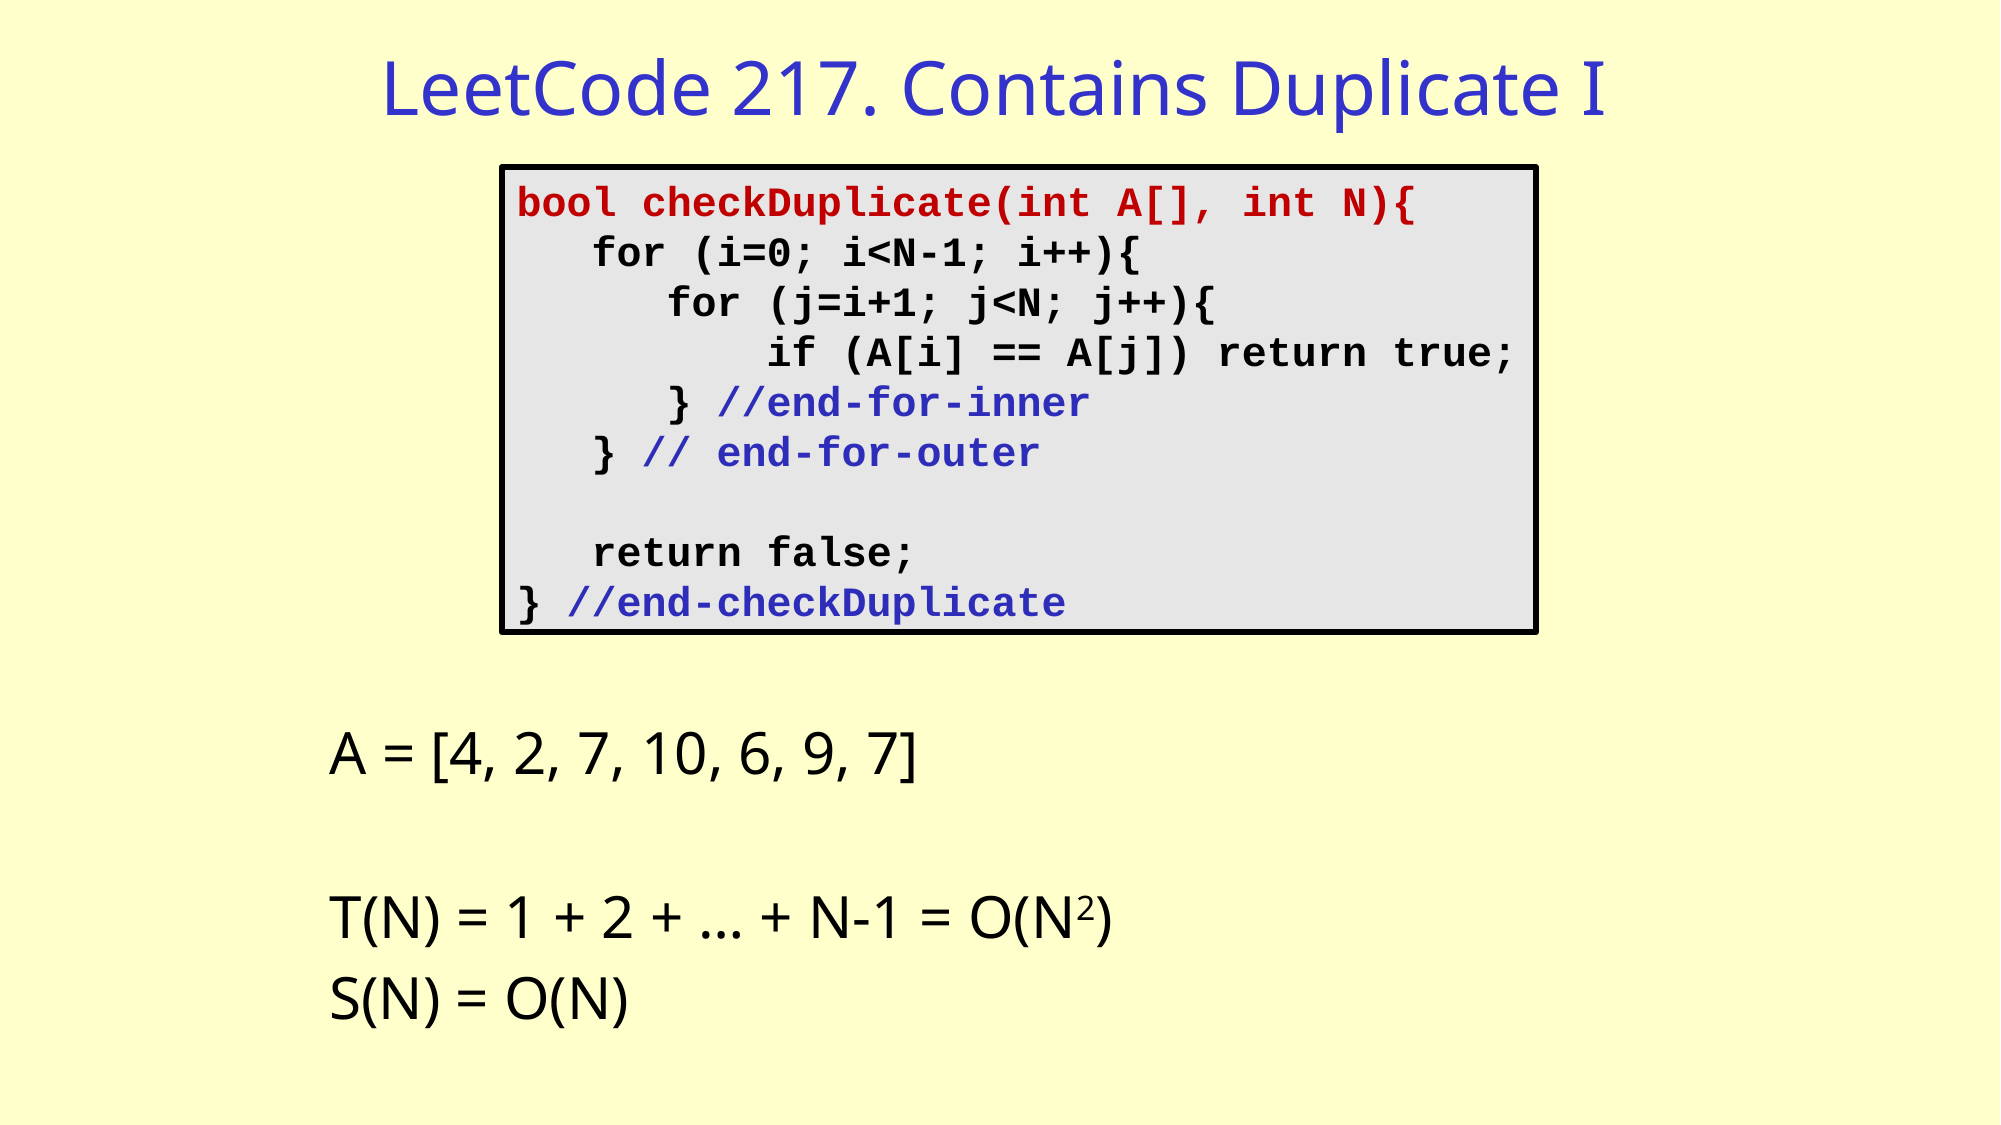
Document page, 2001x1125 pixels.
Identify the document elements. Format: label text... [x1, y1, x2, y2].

title LeetCode 217. Contains Duplicate I [299, 39, 1690, 131]
text_box bool checkDuplicate(int A[], int N){ for (i=0; i<N-1; i++){ for (j=i+1; j<N; j++){ if (A[i] == A[j]) return true; } //end-for-inner } // end-for-outer return false; } //end-checkDuplicate [501, 167, 1536, 633]
text_box A = [4, 2, 7, 10, 6, 9, 7] T(N) = 1 + 2 + … + N-1 = O(N2) S(N) = O(N) [314, 709, 1695, 1086]
